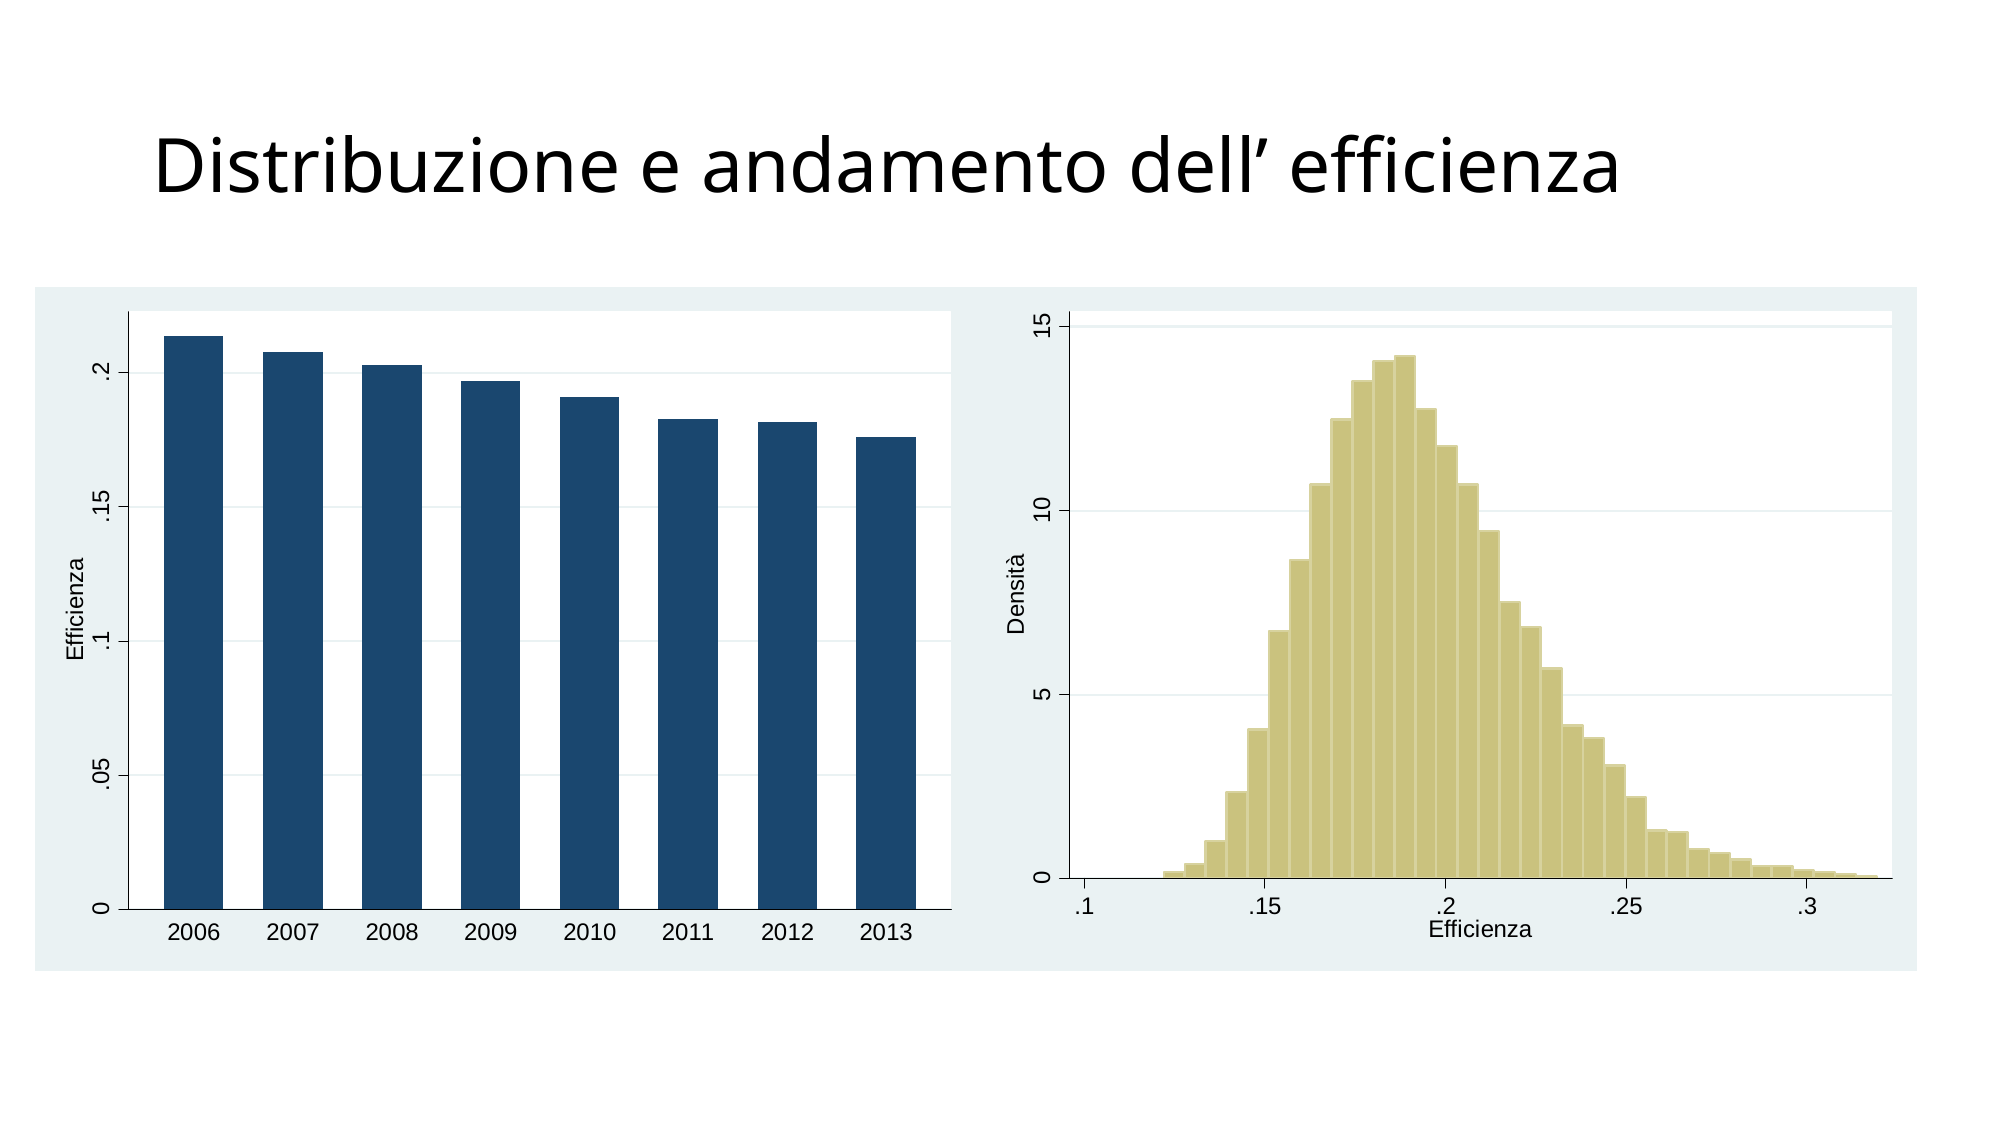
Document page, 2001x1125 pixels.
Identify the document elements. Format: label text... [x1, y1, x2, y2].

picture [965, 277, 1927, 982]
title Distribuzione e andamento dell’ efficienza [137, 59, 1863, 277]
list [25, 277, 965, 982]
